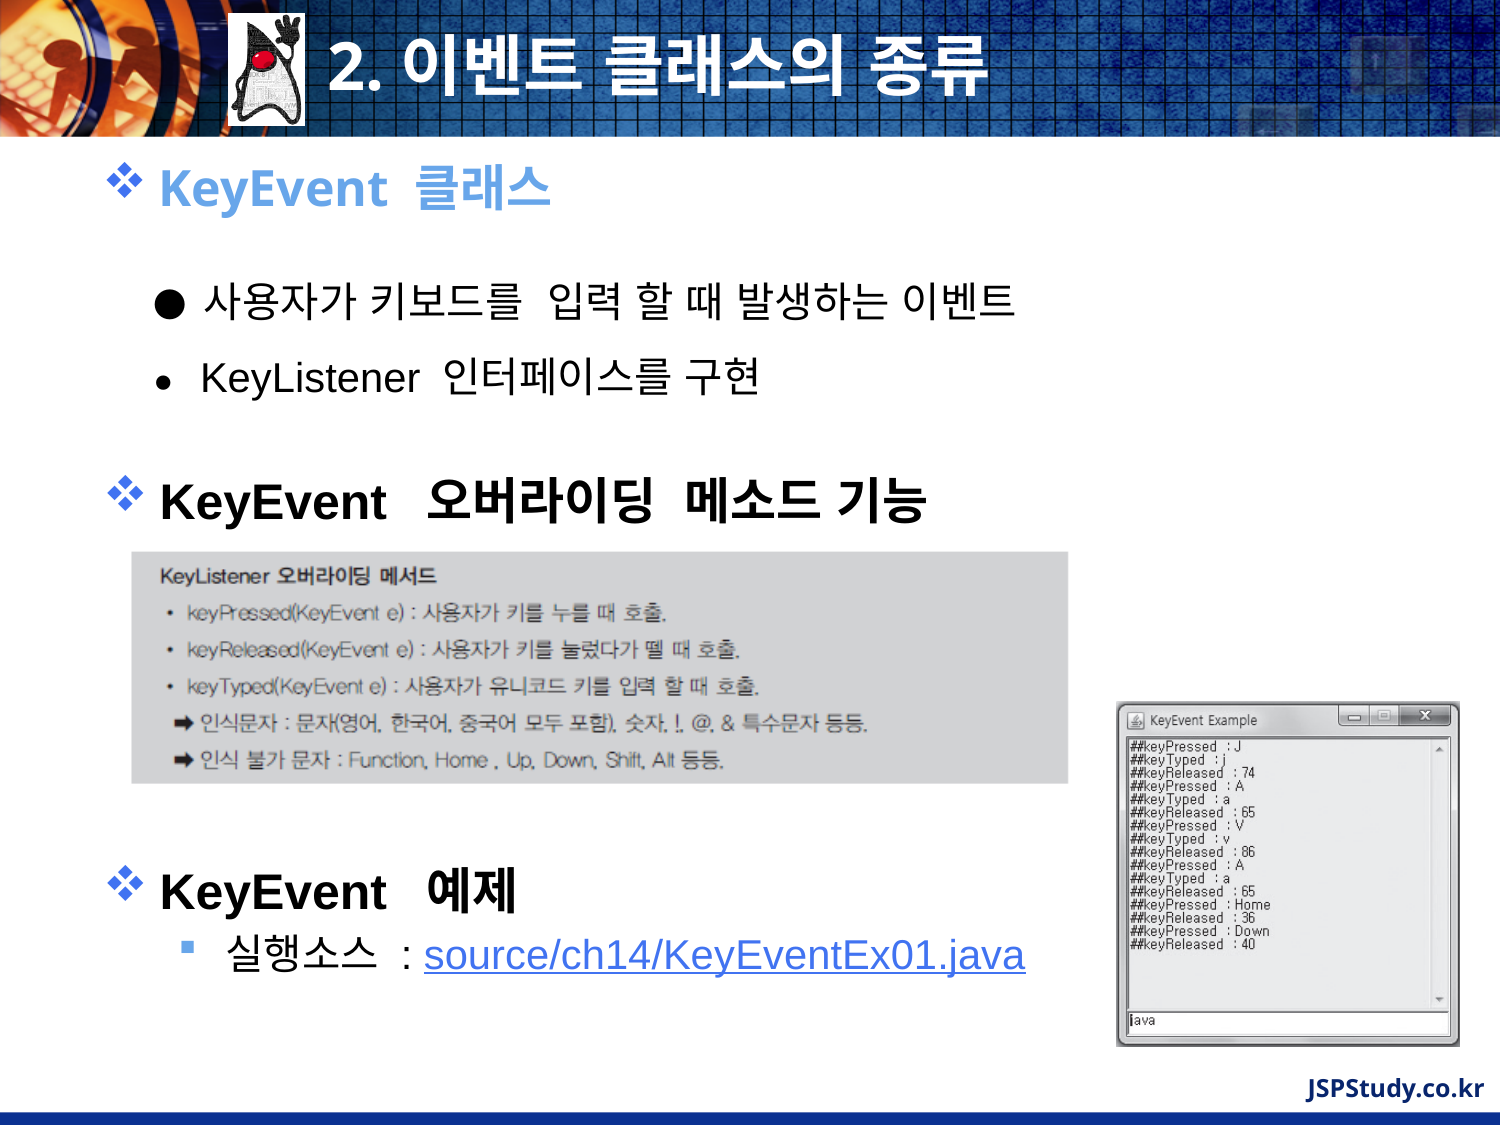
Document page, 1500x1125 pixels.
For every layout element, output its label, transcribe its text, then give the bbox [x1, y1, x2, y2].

text_box KeyEvent 오버라이딩 메소드 기능 [88, 432, 1128, 634]
picture [0, 0, 1500, 138]
text_box KeyEvent 예제 실행소스 : source/ch14/KeyEventEx01.java [88, 822, 1110, 1024]
footer JSPStudy.co.kr [1024, 1064, 1500, 1118]
picture [119, 544, 1079, 793]
picture [1115, 701, 1460, 1047]
title 2.이벤트 클래스의 종류 [312, 17, 1388, 111]
text_box ● 사용자가 키보드를 입력 할 때 발생하는 이벤트 ● KeyListener 인터페이스를 구현 [138, 244, 1045, 409]
text_box KeyEvent 클래스 [87, 148, 1482, 244]
